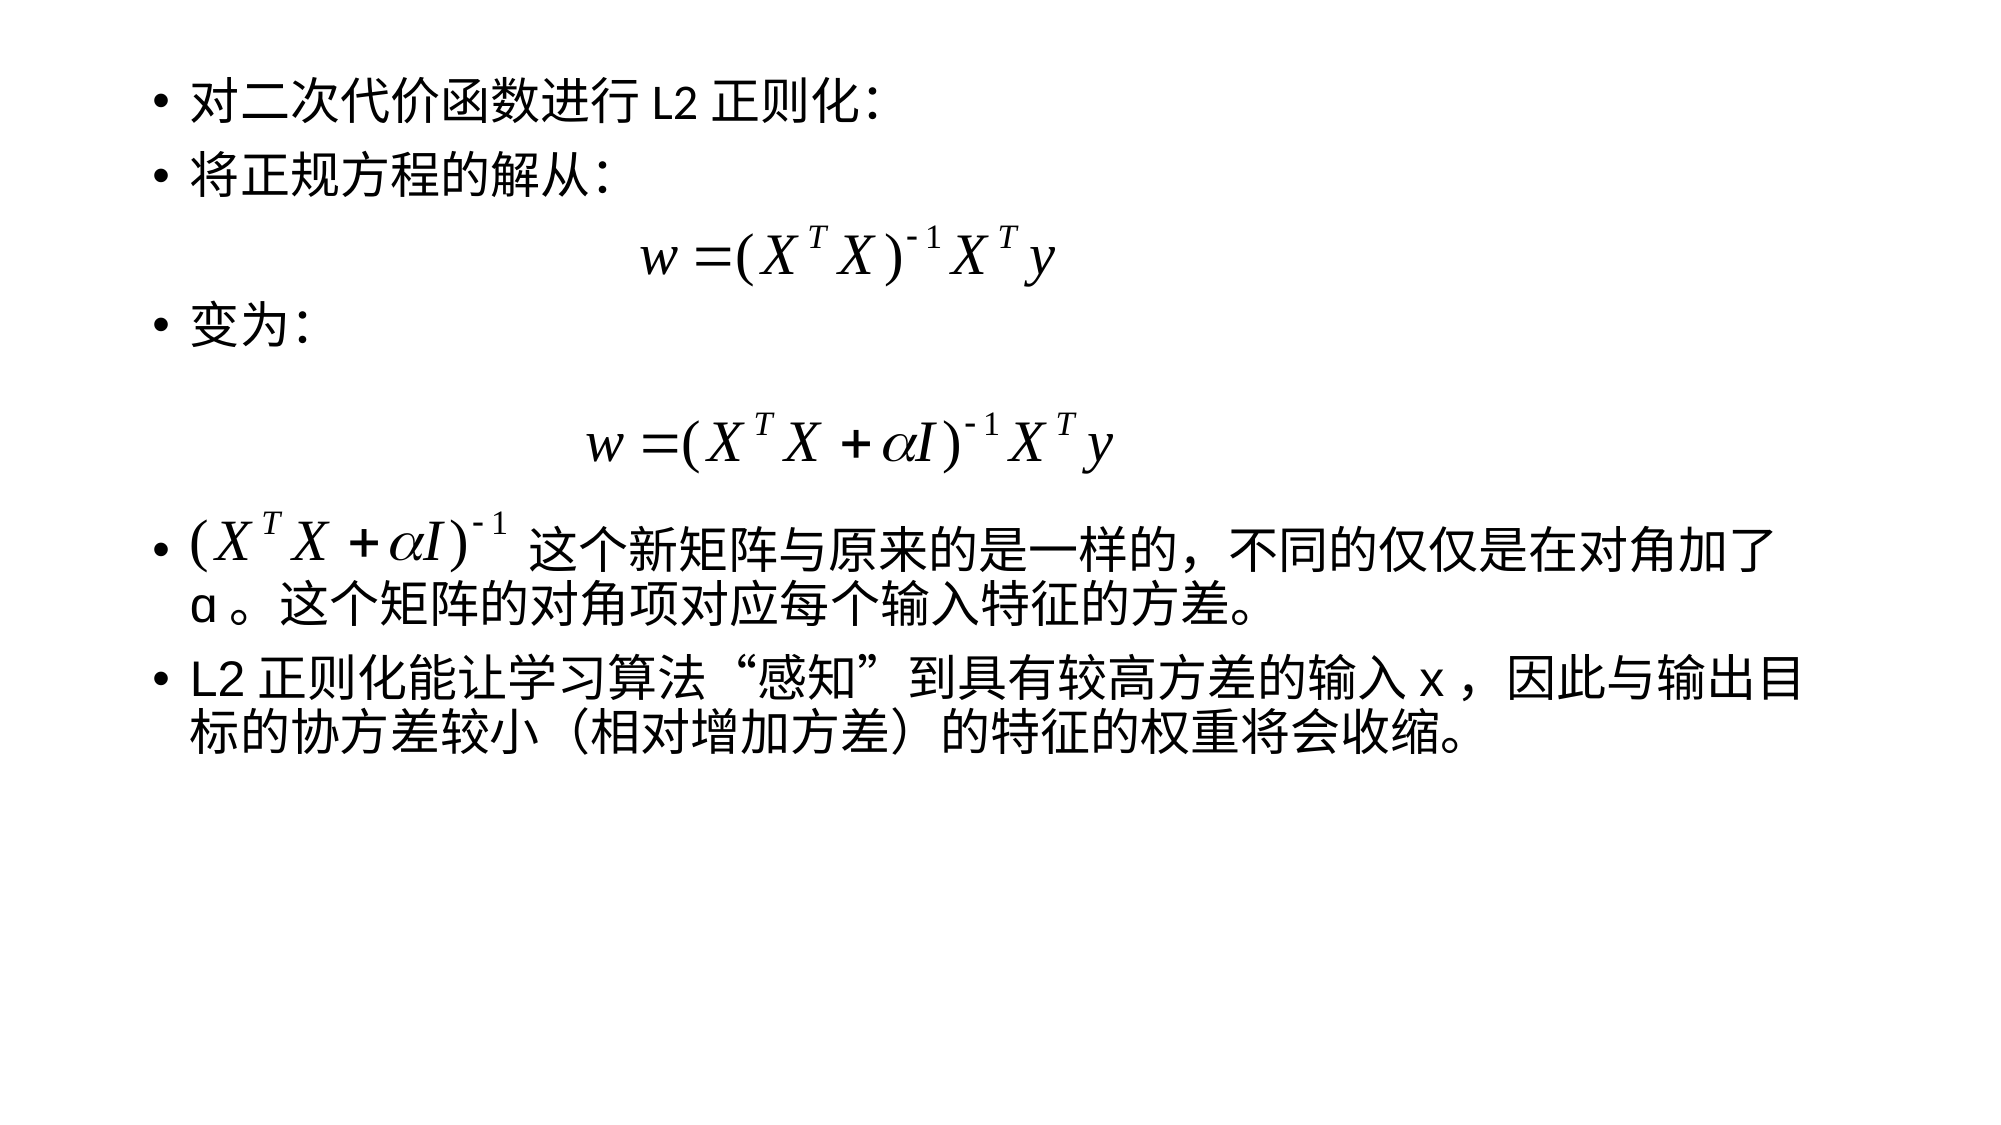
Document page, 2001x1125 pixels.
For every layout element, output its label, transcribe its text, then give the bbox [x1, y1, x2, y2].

list 对二次代价函数进行L2正则化： 将正规方程的解从： 变为： 这个新矩阵与原来的是一样的，不同的仅仅是在对角加了ɑ。这个矩阵的对角项对应每个输入特征的方差。 L2正则化能让学习算法“感知”到具有较高方差的输入x，因此与输出目标的协方差较小（相对增加方差）的特征的权重将会收缩。 [137, 68, 1863, 1014]
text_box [181, 496, 514, 585]
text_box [575, 398, 1124, 487]
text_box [629, 211, 1070, 300]
